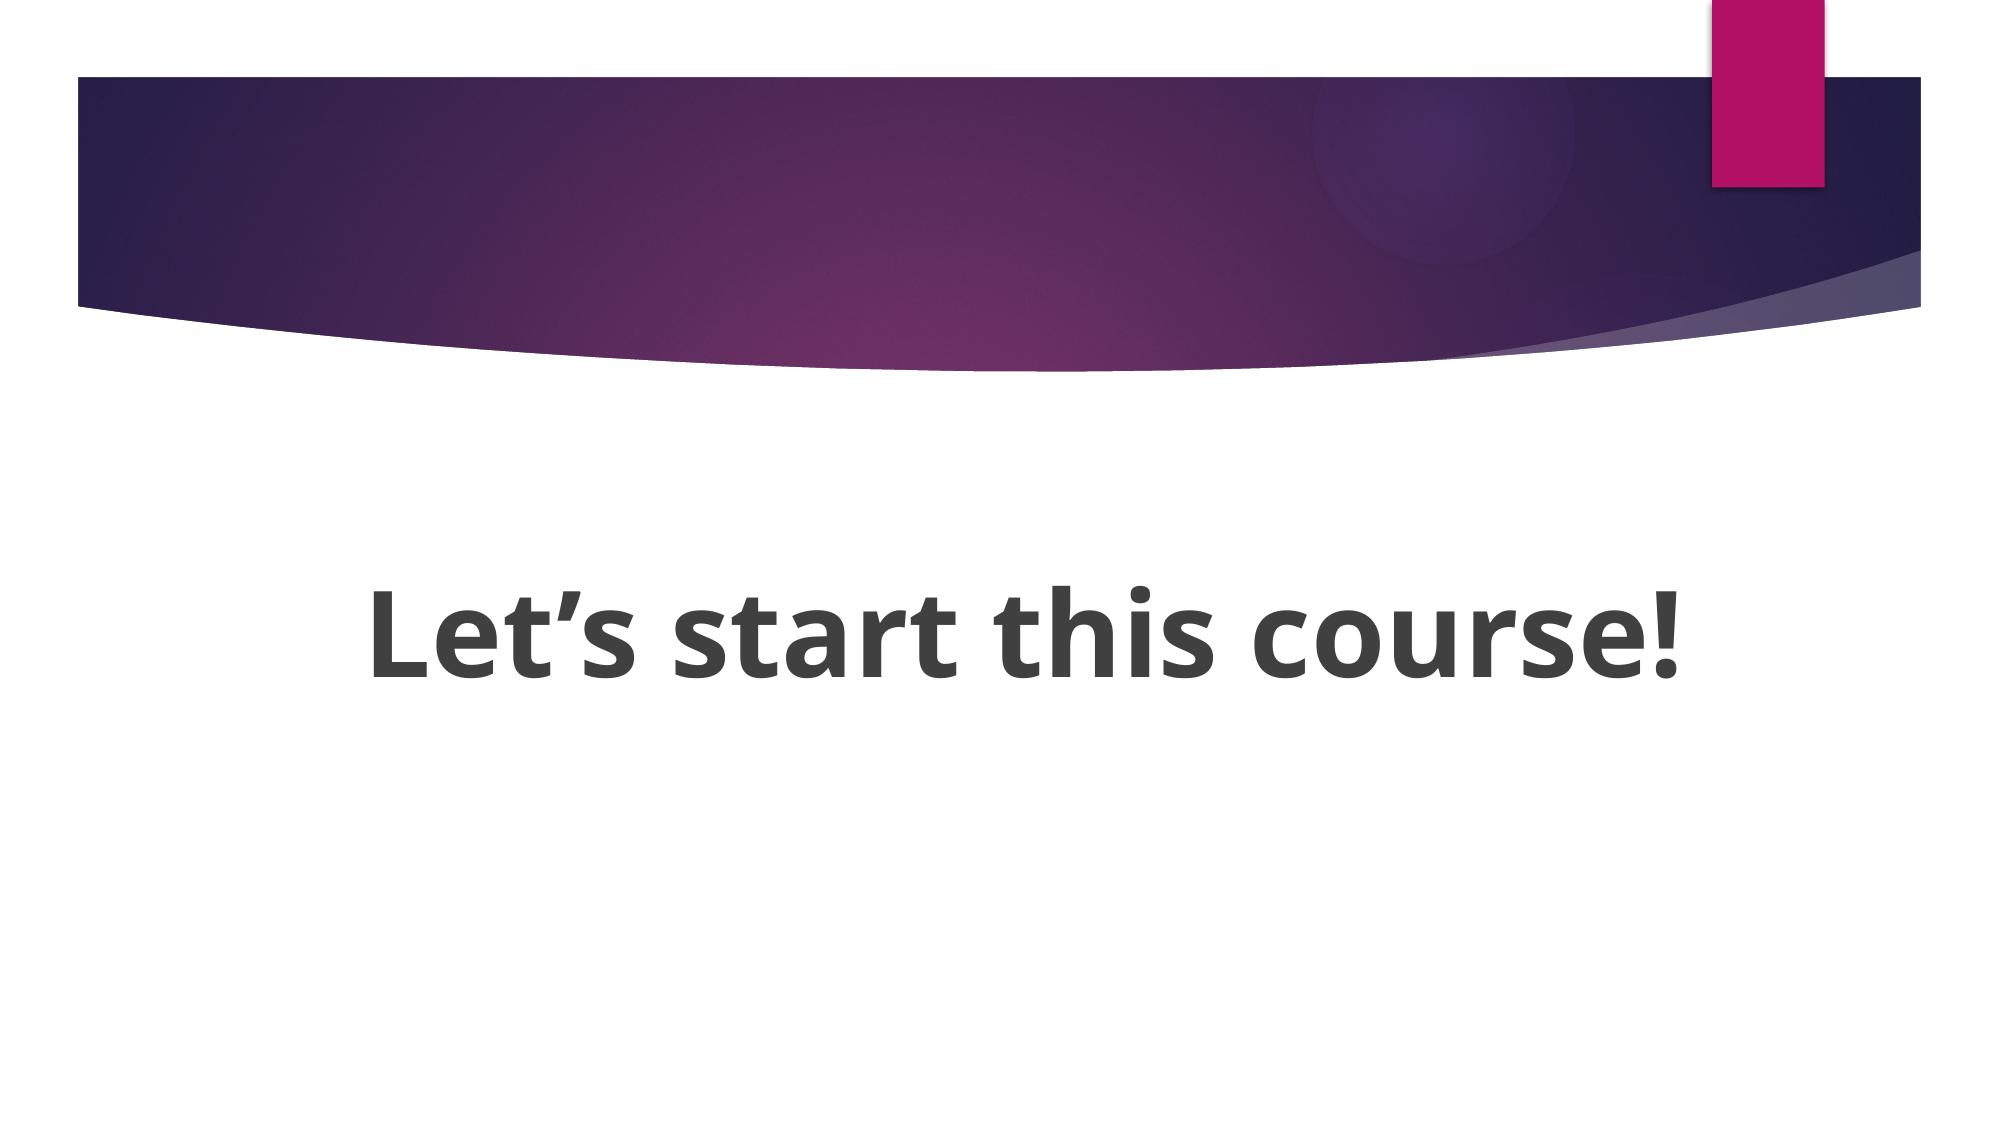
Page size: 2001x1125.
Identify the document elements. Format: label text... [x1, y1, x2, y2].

list Let’s start this course! [300, 549, 1749, 710]
